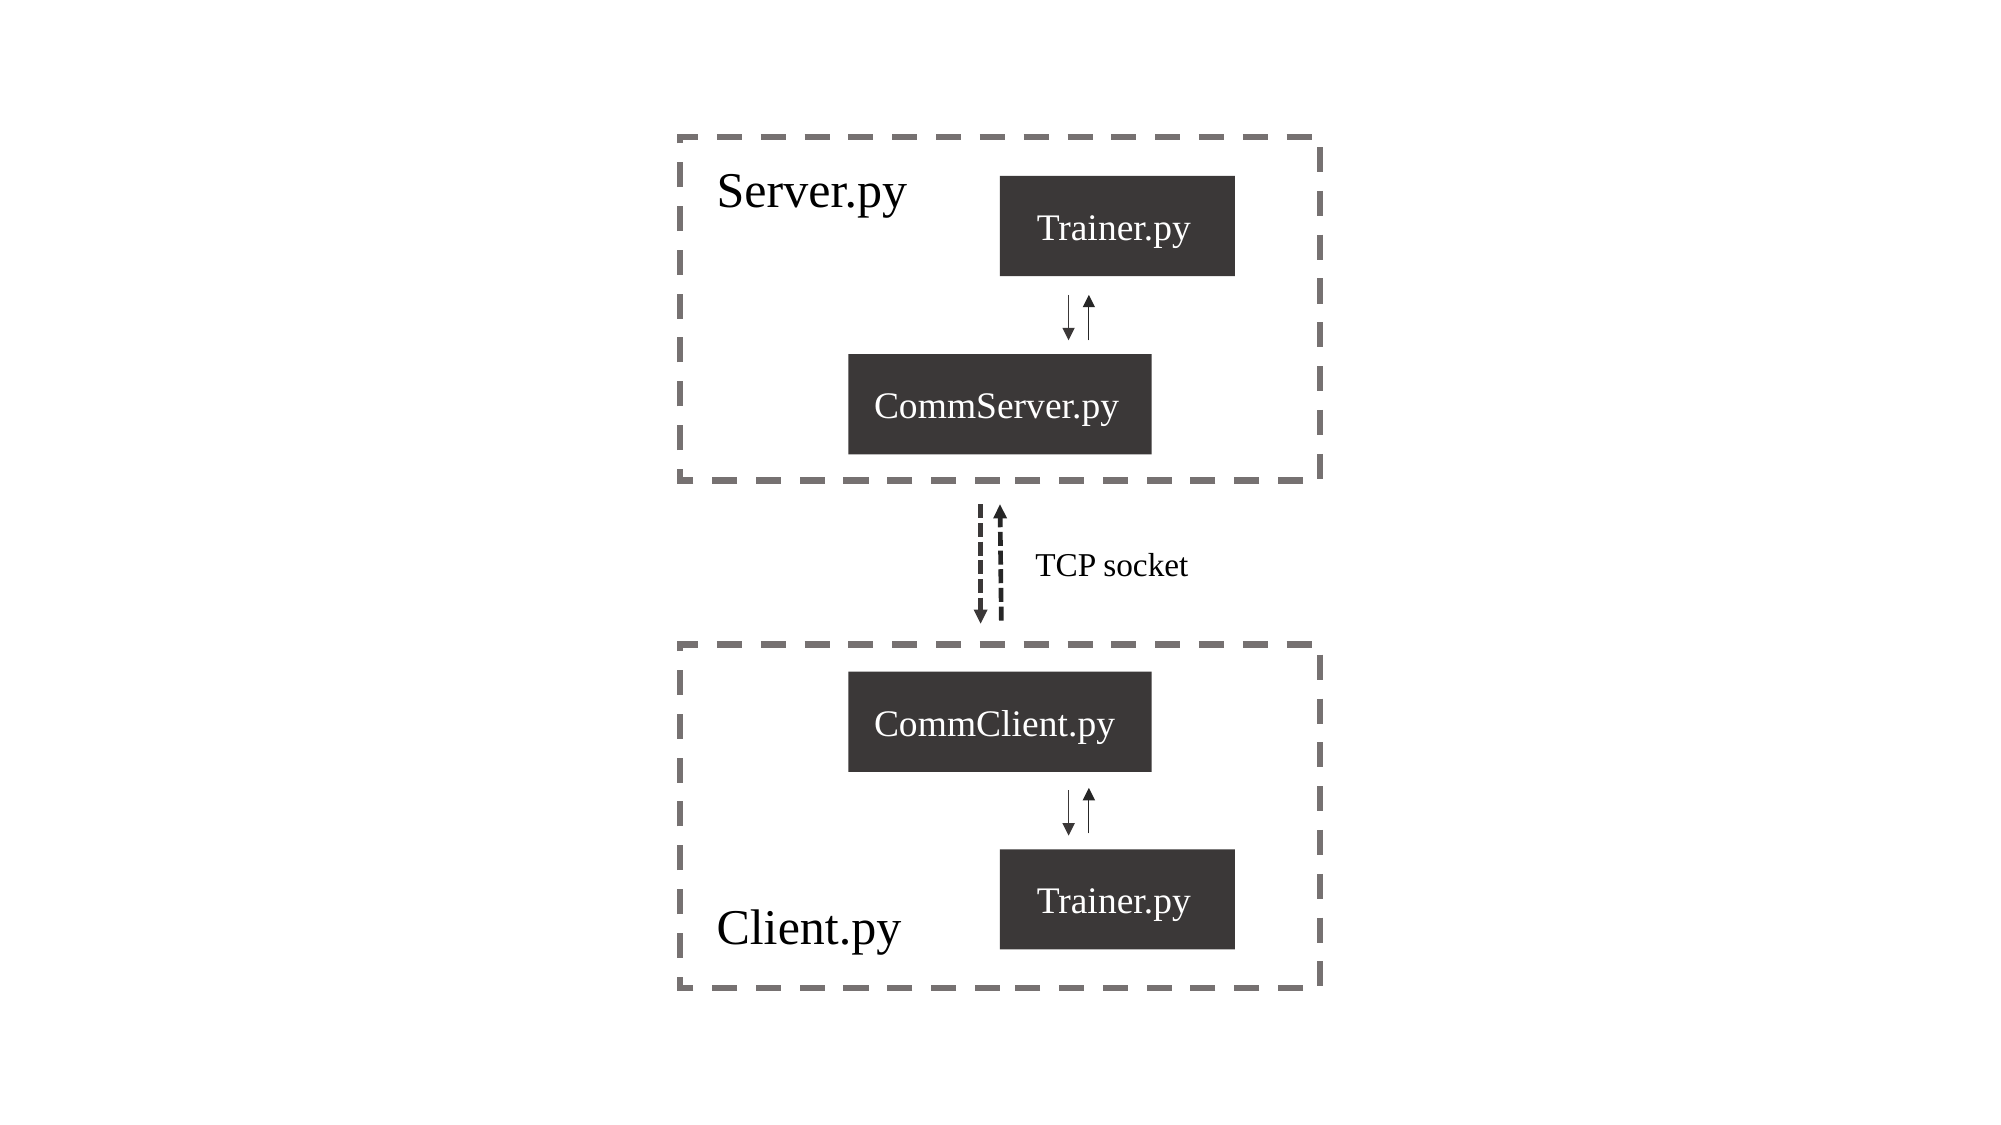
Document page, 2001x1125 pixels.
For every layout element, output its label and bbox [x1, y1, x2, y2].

text_box [679, 136, 1321, 989]
